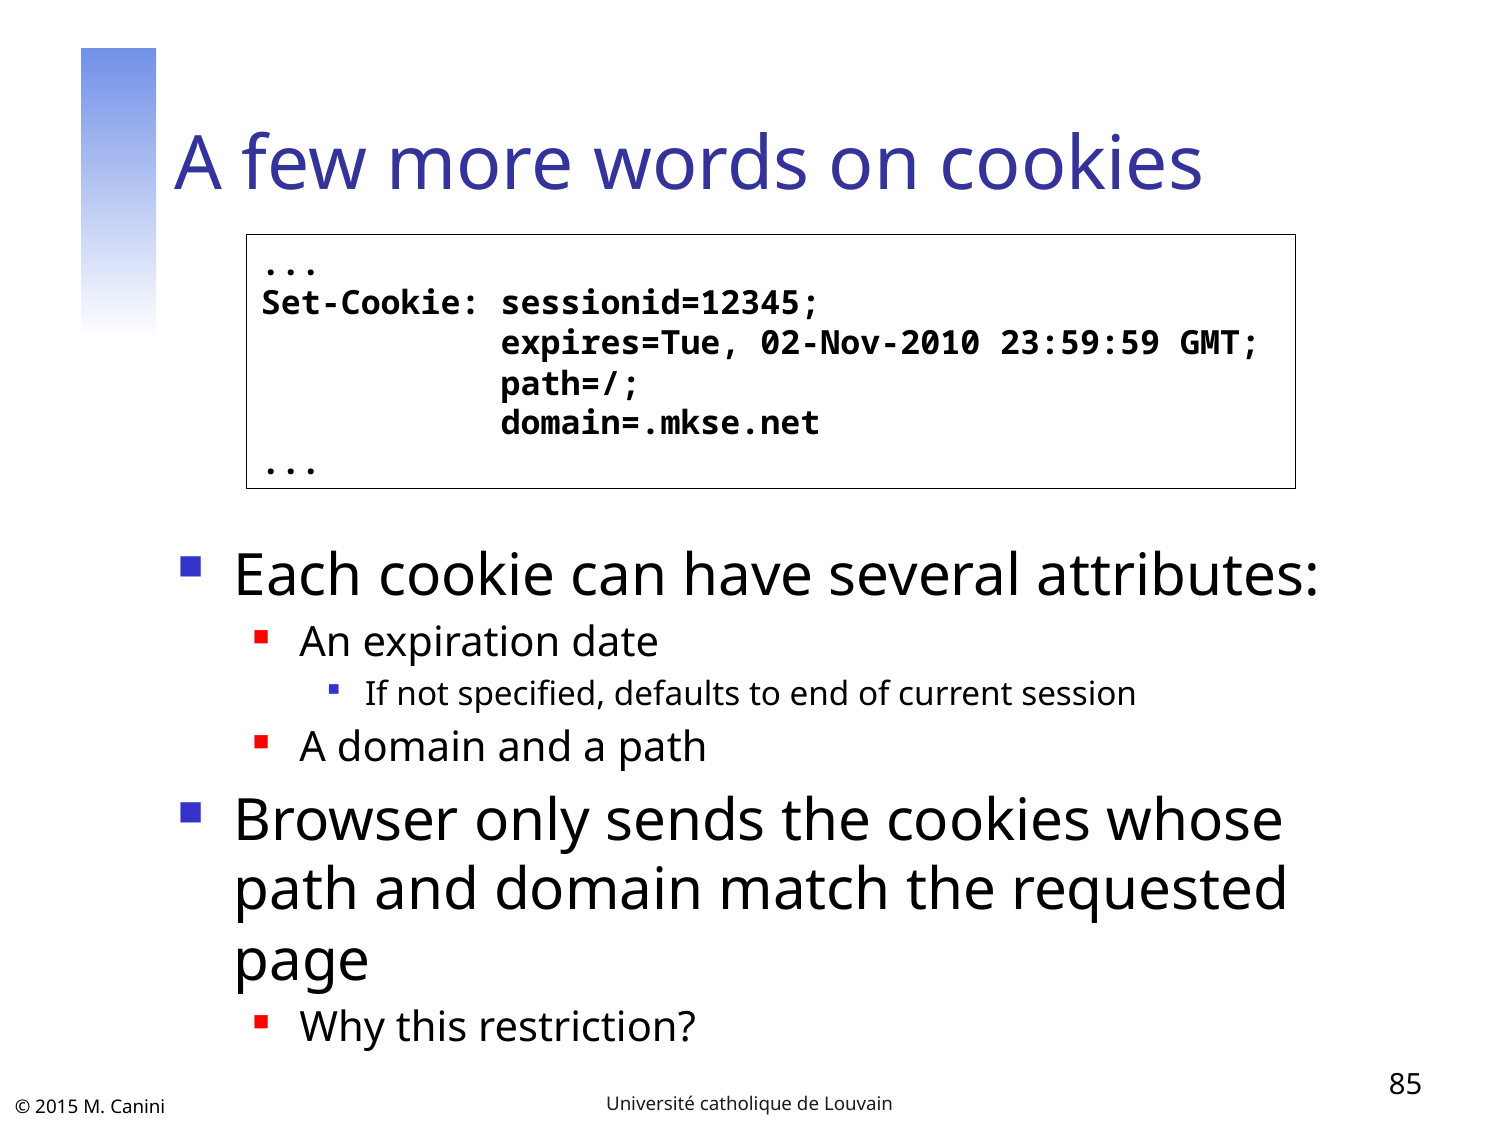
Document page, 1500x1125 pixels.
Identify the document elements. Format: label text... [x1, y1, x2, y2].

text_box ... Set-Cookie: sessionid=12345; expires=Tue, 02-Nov-2010 23:59:59 GMT; path=/; domain=.mkse.net ... [246, 234, 1296, 489]
title A few more words on cookies [158, 49, 1438, 213]
footer Université catholique de Louvain [512, 1083, 987, 1125]
list Each cookie can have several attributes: An expiration date If not specified, defaults to end of current session A domain and a path Browser only sends the cookies whose path and domain match the requested page Why this restriction? [162, 529, 1438, 1016]
slide_number 85 [1124, 1037, 1438, 1113]
